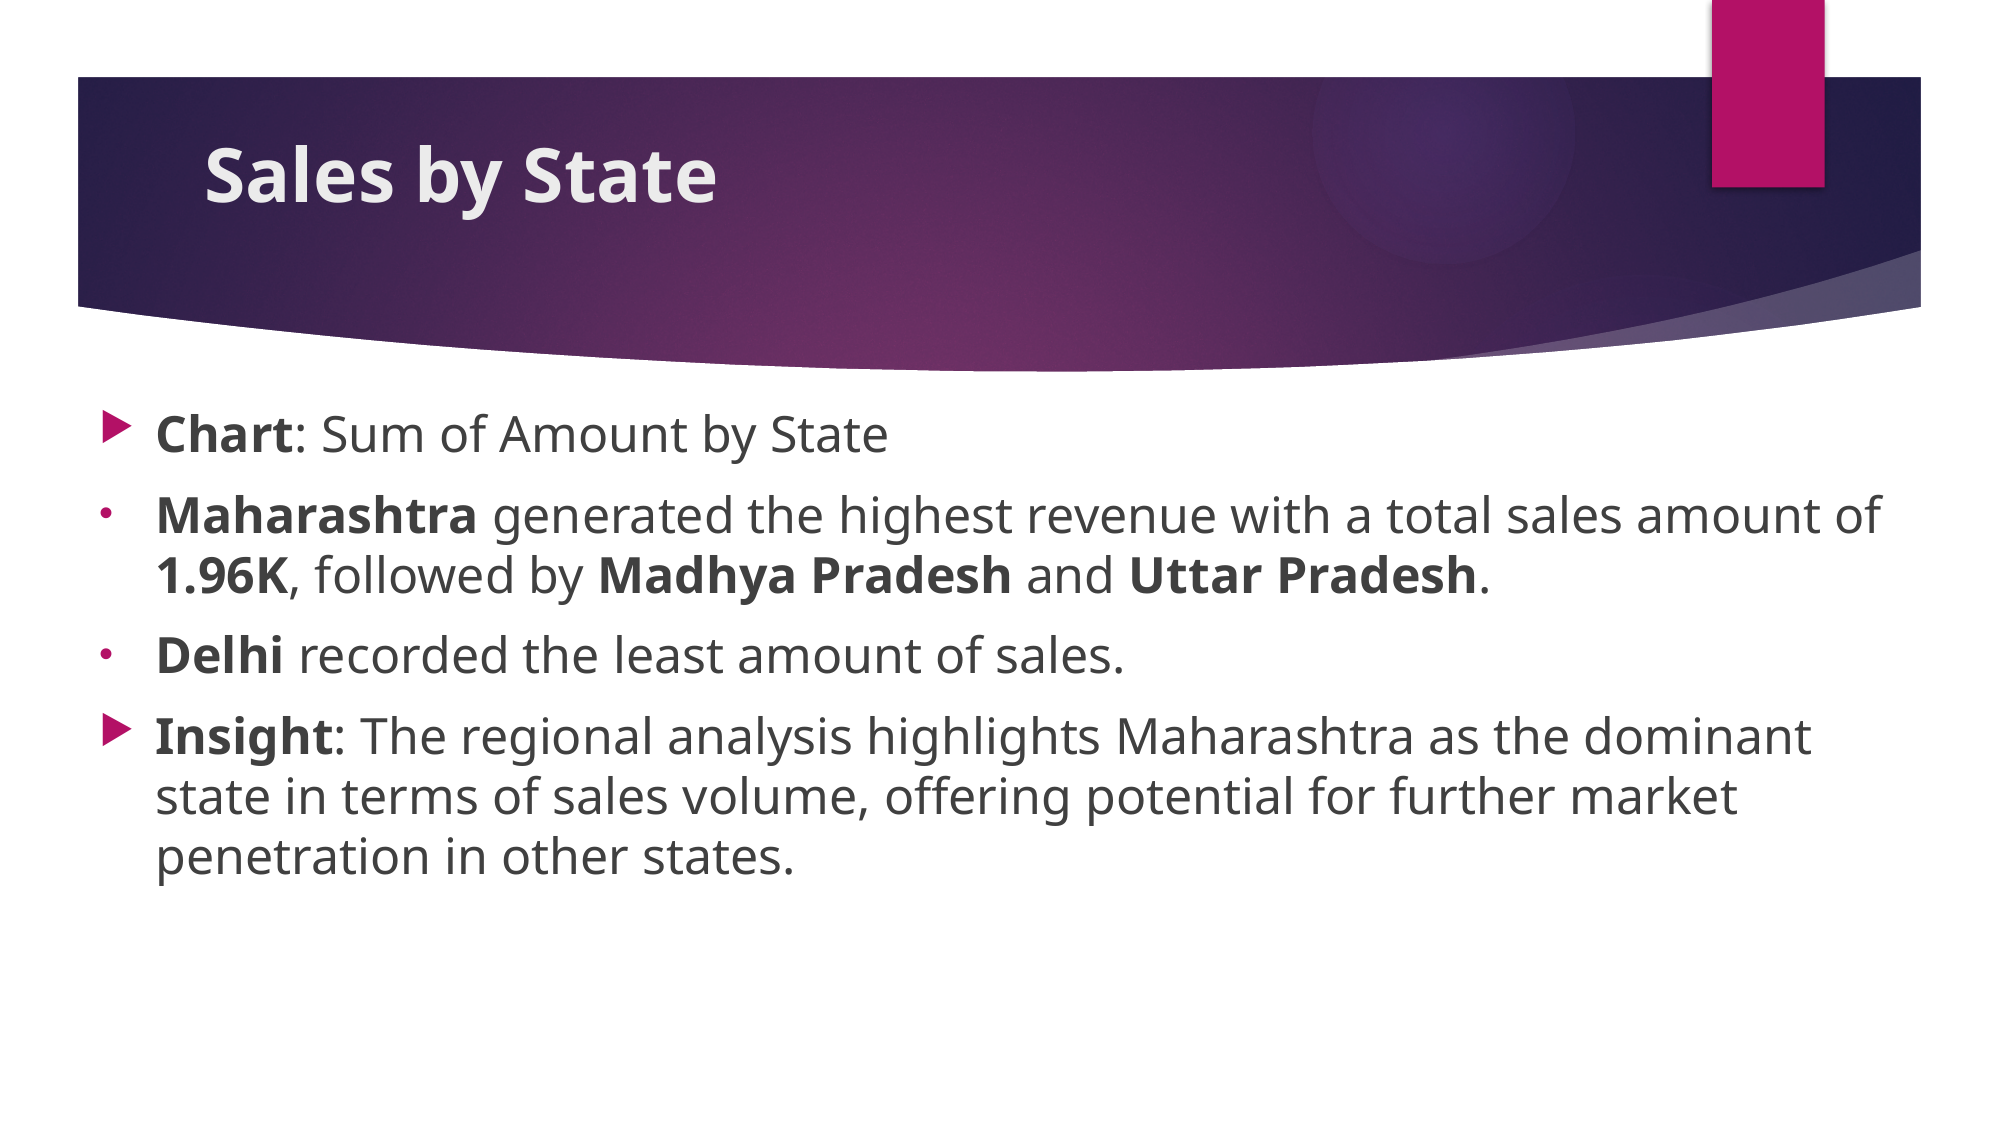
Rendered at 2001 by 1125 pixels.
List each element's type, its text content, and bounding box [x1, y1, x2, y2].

title Sales by State [189, 159, 1627, 276]
list Chart: Sum of Amount by State Maharashtra generated the highest revenue with a total sales amount of 1.96K, followed by Madhya Pradesh and Uttar Pradesh. Delhi recorded the least amount of sales. Insight: The regional analysis highlights Maharashtra as the dominant state in terms of sales volume, offering potential for further market penetration in other states. [84, 394, 1906, 988]
